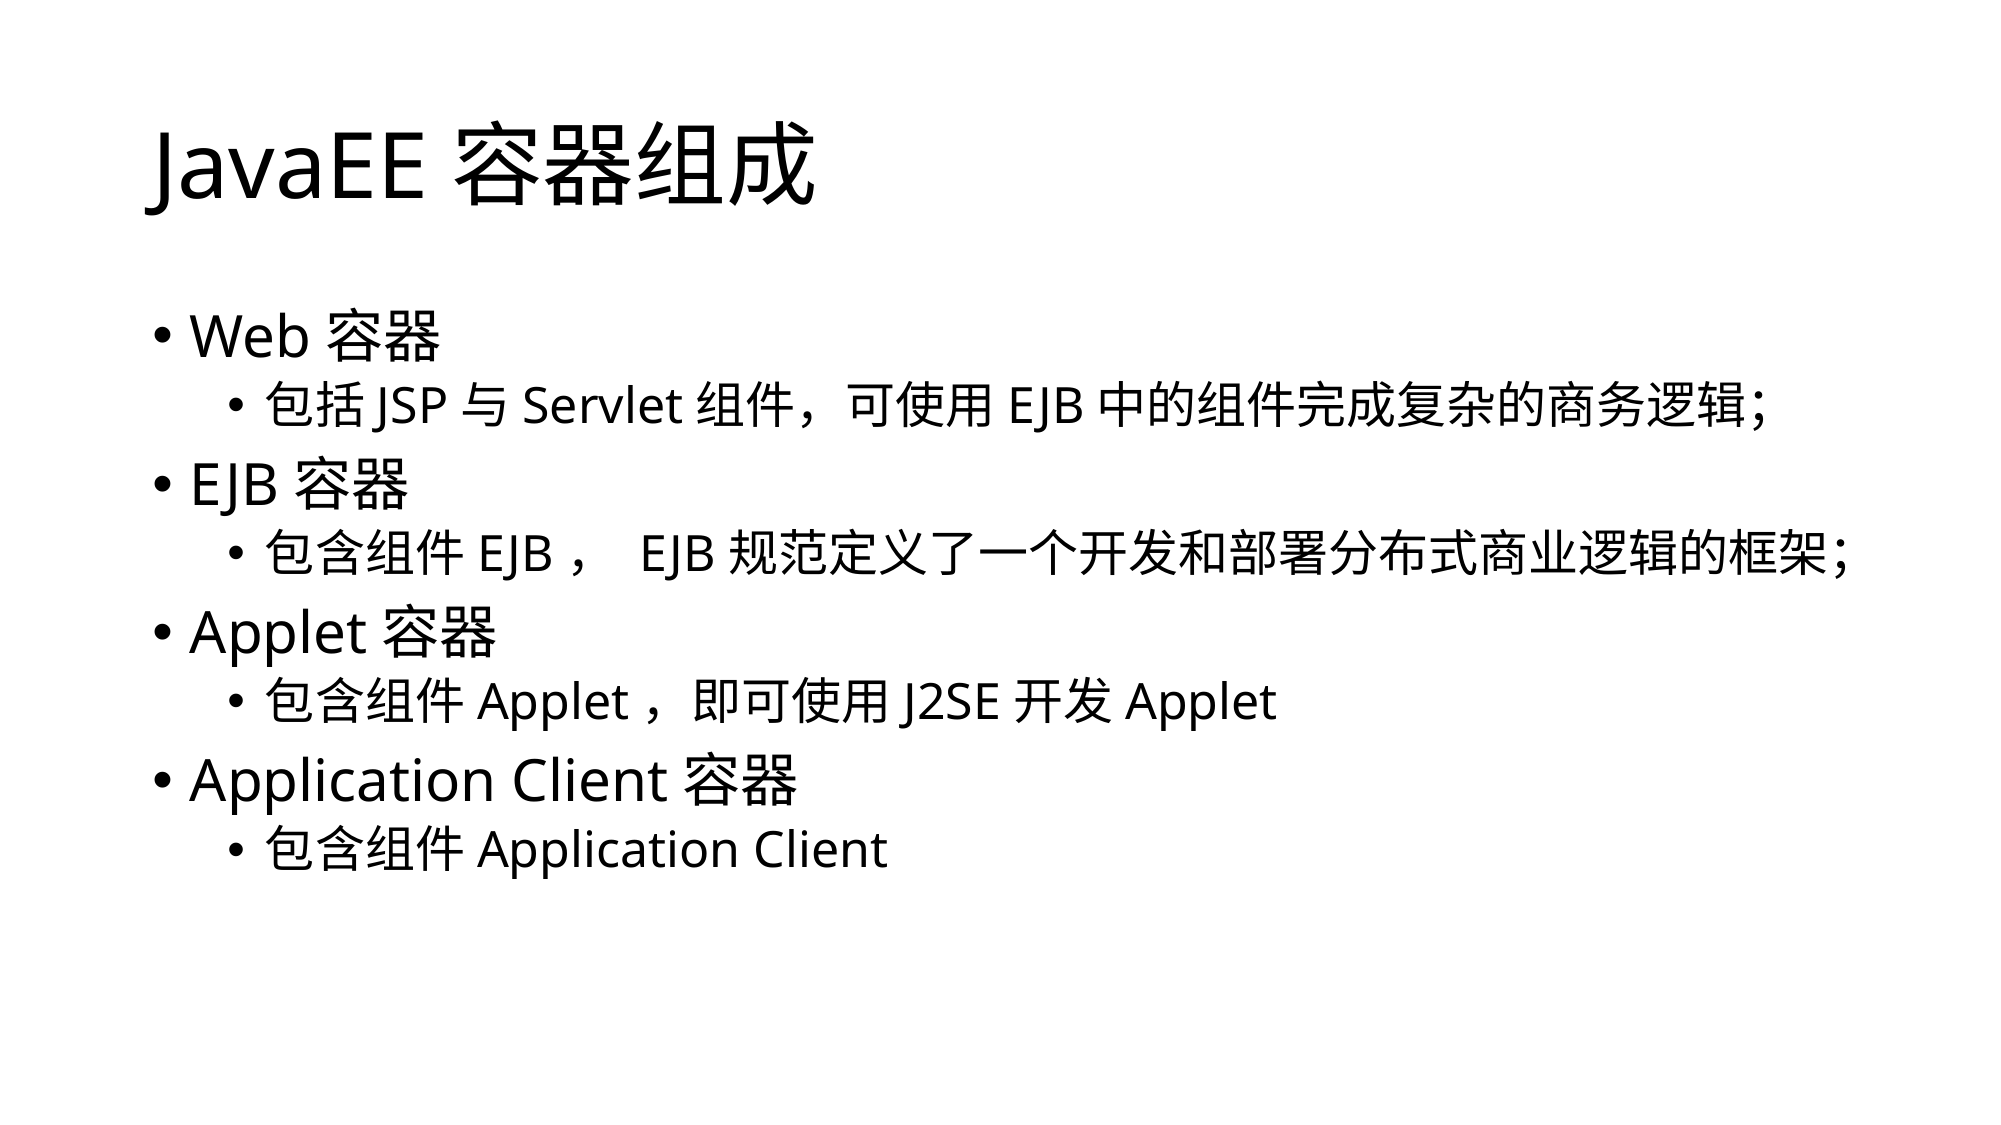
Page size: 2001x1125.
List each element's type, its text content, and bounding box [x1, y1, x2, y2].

list Web容器 包括JSP与Servlet组件，可使用EJB中的组件完成复杂的商务逻辑； EJB容器 包含组件EJB， EJB规范定义了一个开发和部署分布式商业逻辑的框架； Applet容器 包含组件Applet，即可使用J2SE开发Applet Application Client容器 包含组件Application Client [137, 299, 1863, 1014]
title JavaEE容器组成 [137, 59, 1863, 278]
